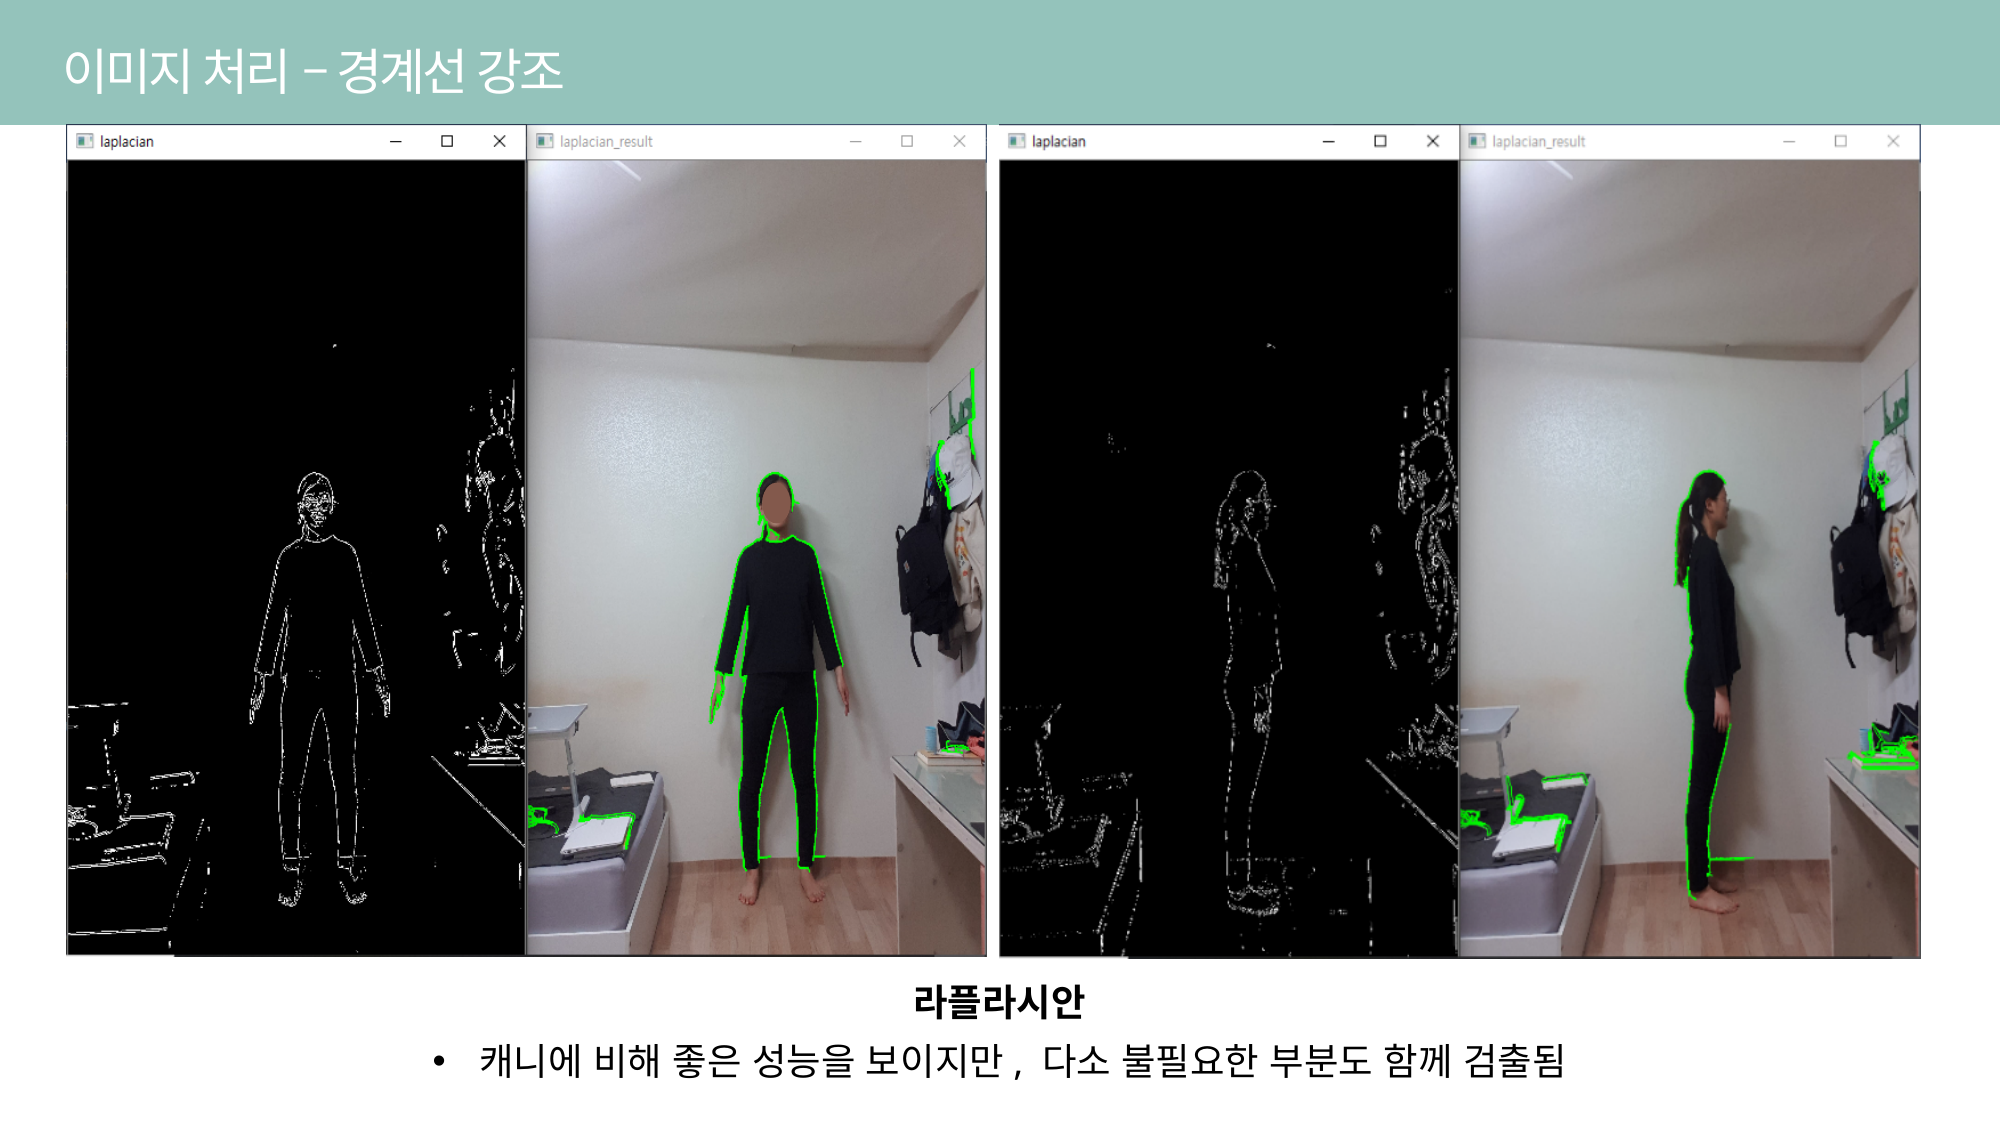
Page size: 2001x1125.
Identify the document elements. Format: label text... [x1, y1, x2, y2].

text_box 캐니에 비해 좋은 성능을 보이지만, 다소 불필요한 부분도 함께 검출됨 [417, 1031, 1583, 1091]
picture [999, 124, 1921, 959]
picture [66, 124, 987, 957]
text_box 이미지 처리 – 경계선 강조 [48, 33, 1090, 108]
text_box 라플라시안 [898, 971, 1102, 1031]
